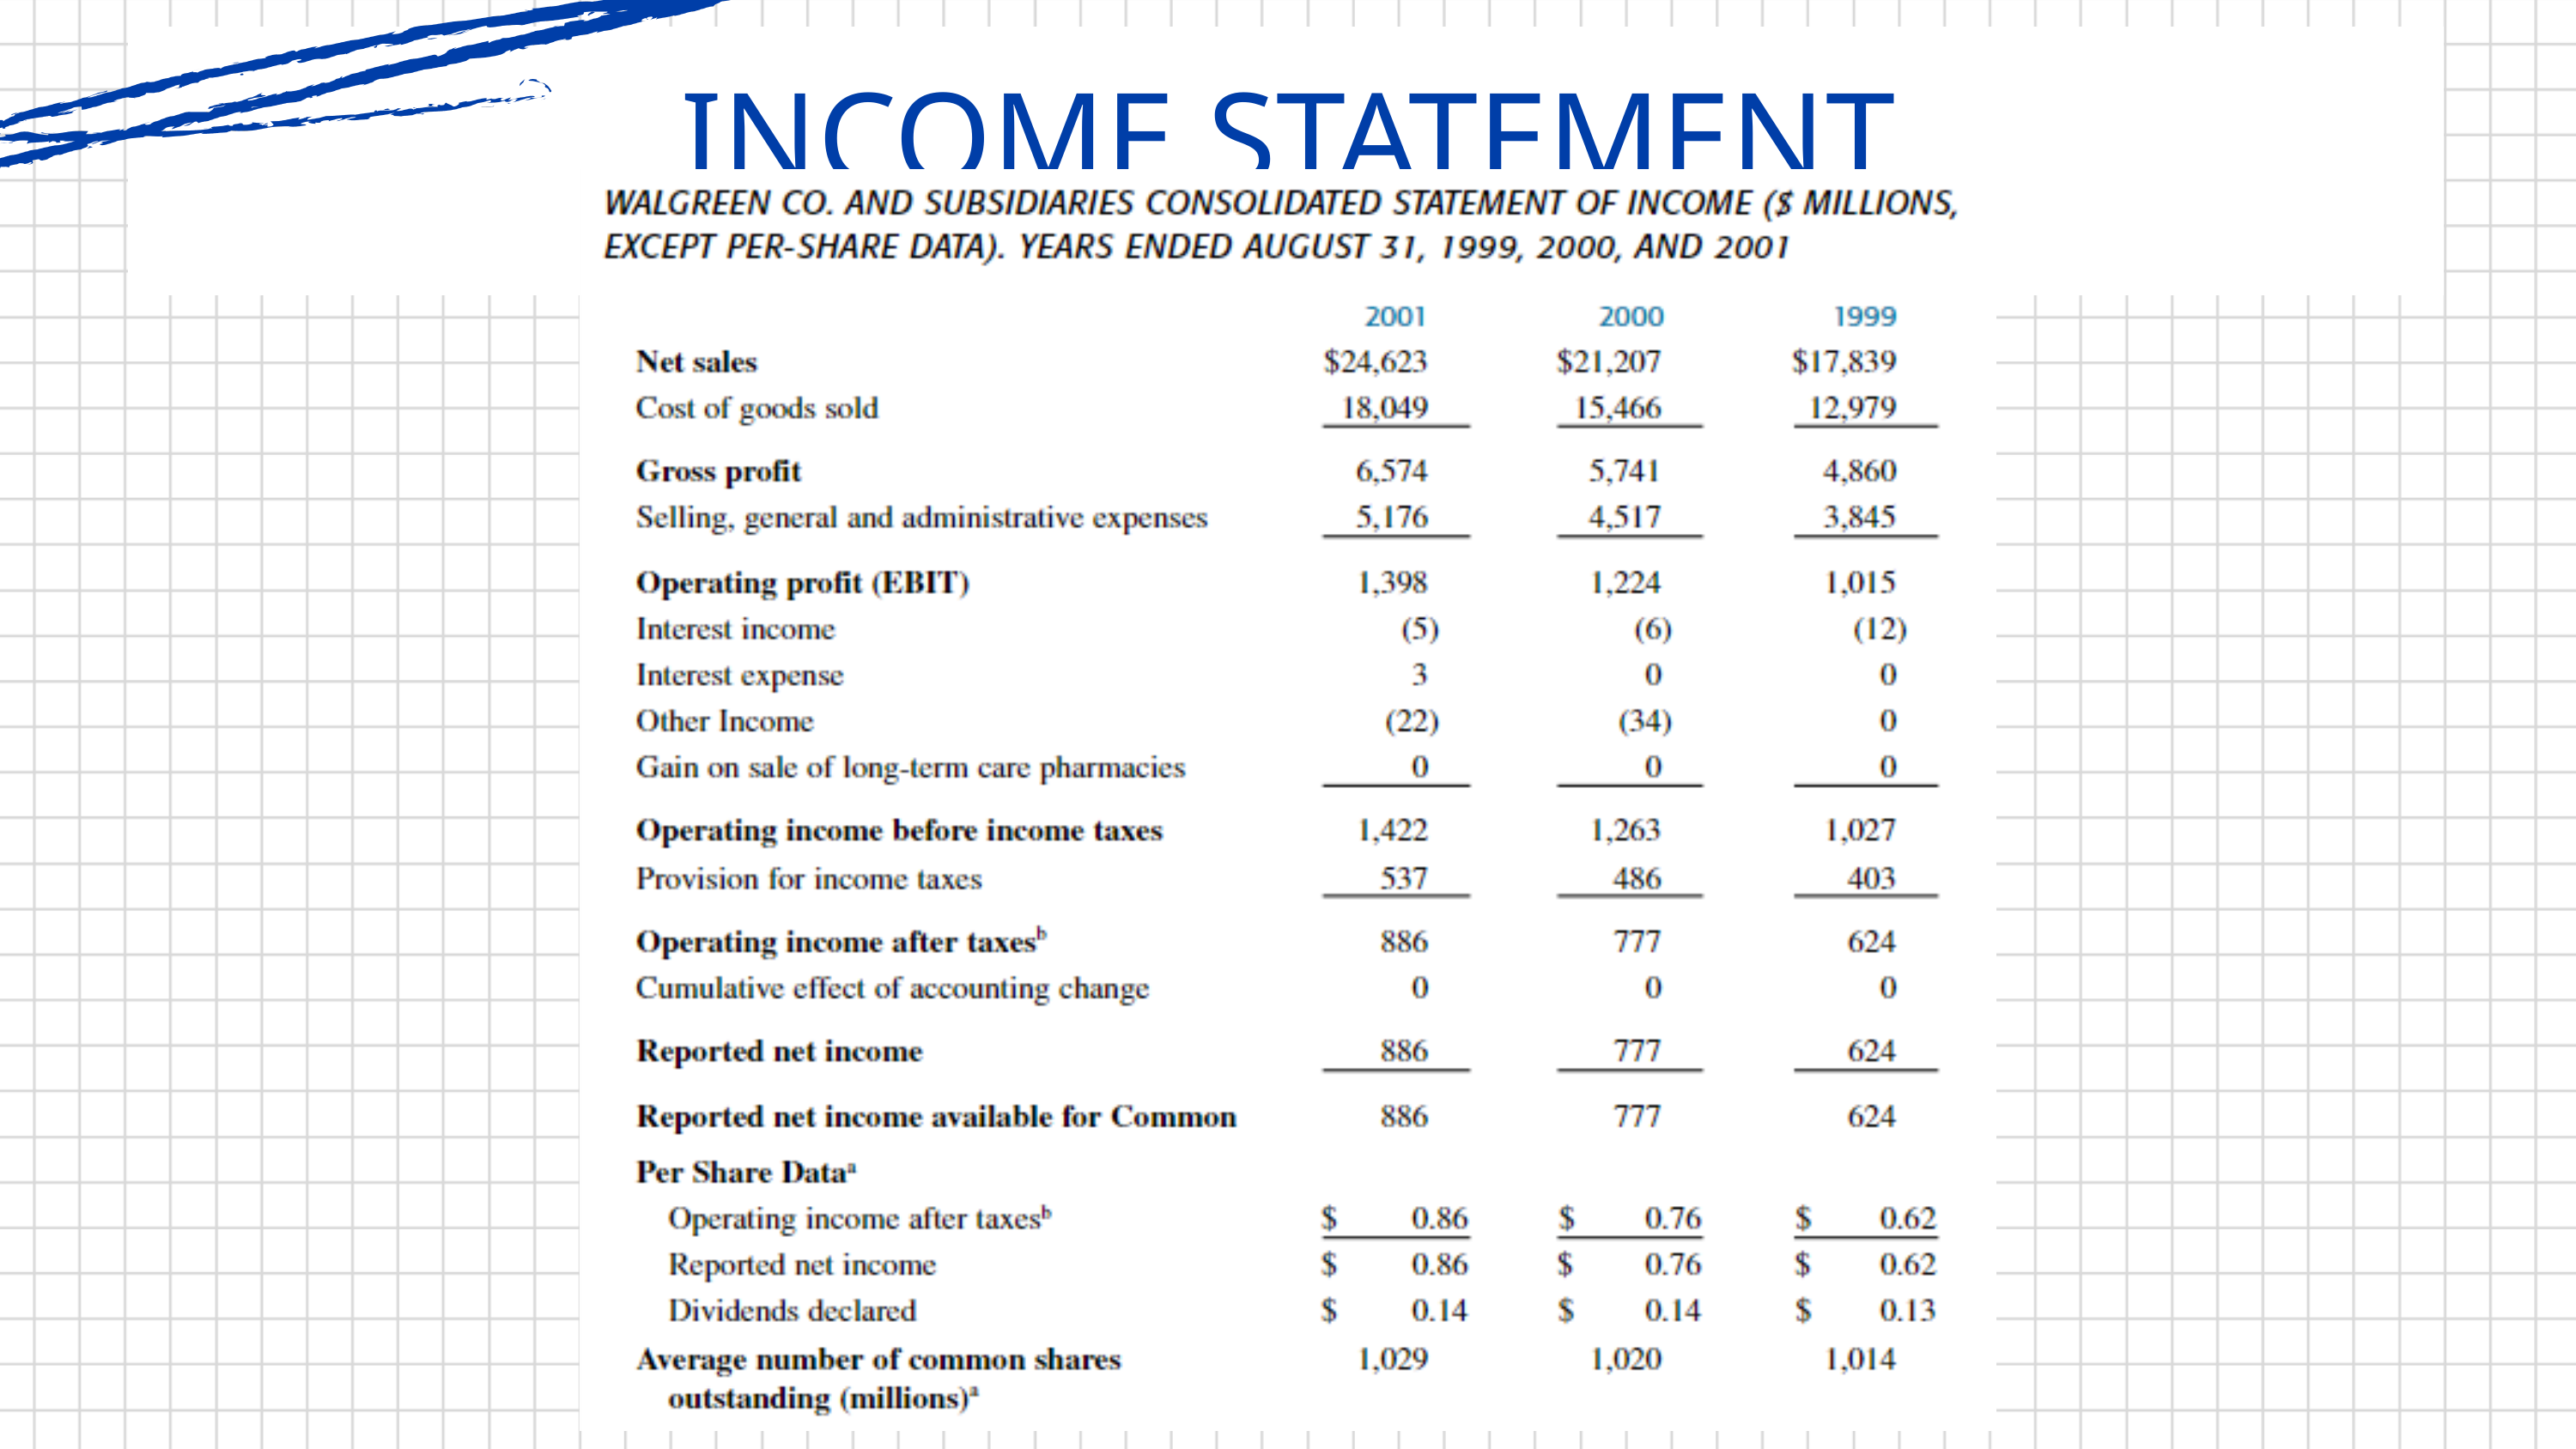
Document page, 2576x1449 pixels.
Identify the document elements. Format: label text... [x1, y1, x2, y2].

text_box [0, 0, 2576, 1449]
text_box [127, 26, 2445, 296]
text_box [0, 0, 769, 208]
text_box INCOME STATEMENT [769, 15, 1950, 26]
picture [579, 169, 1997, 1431]
